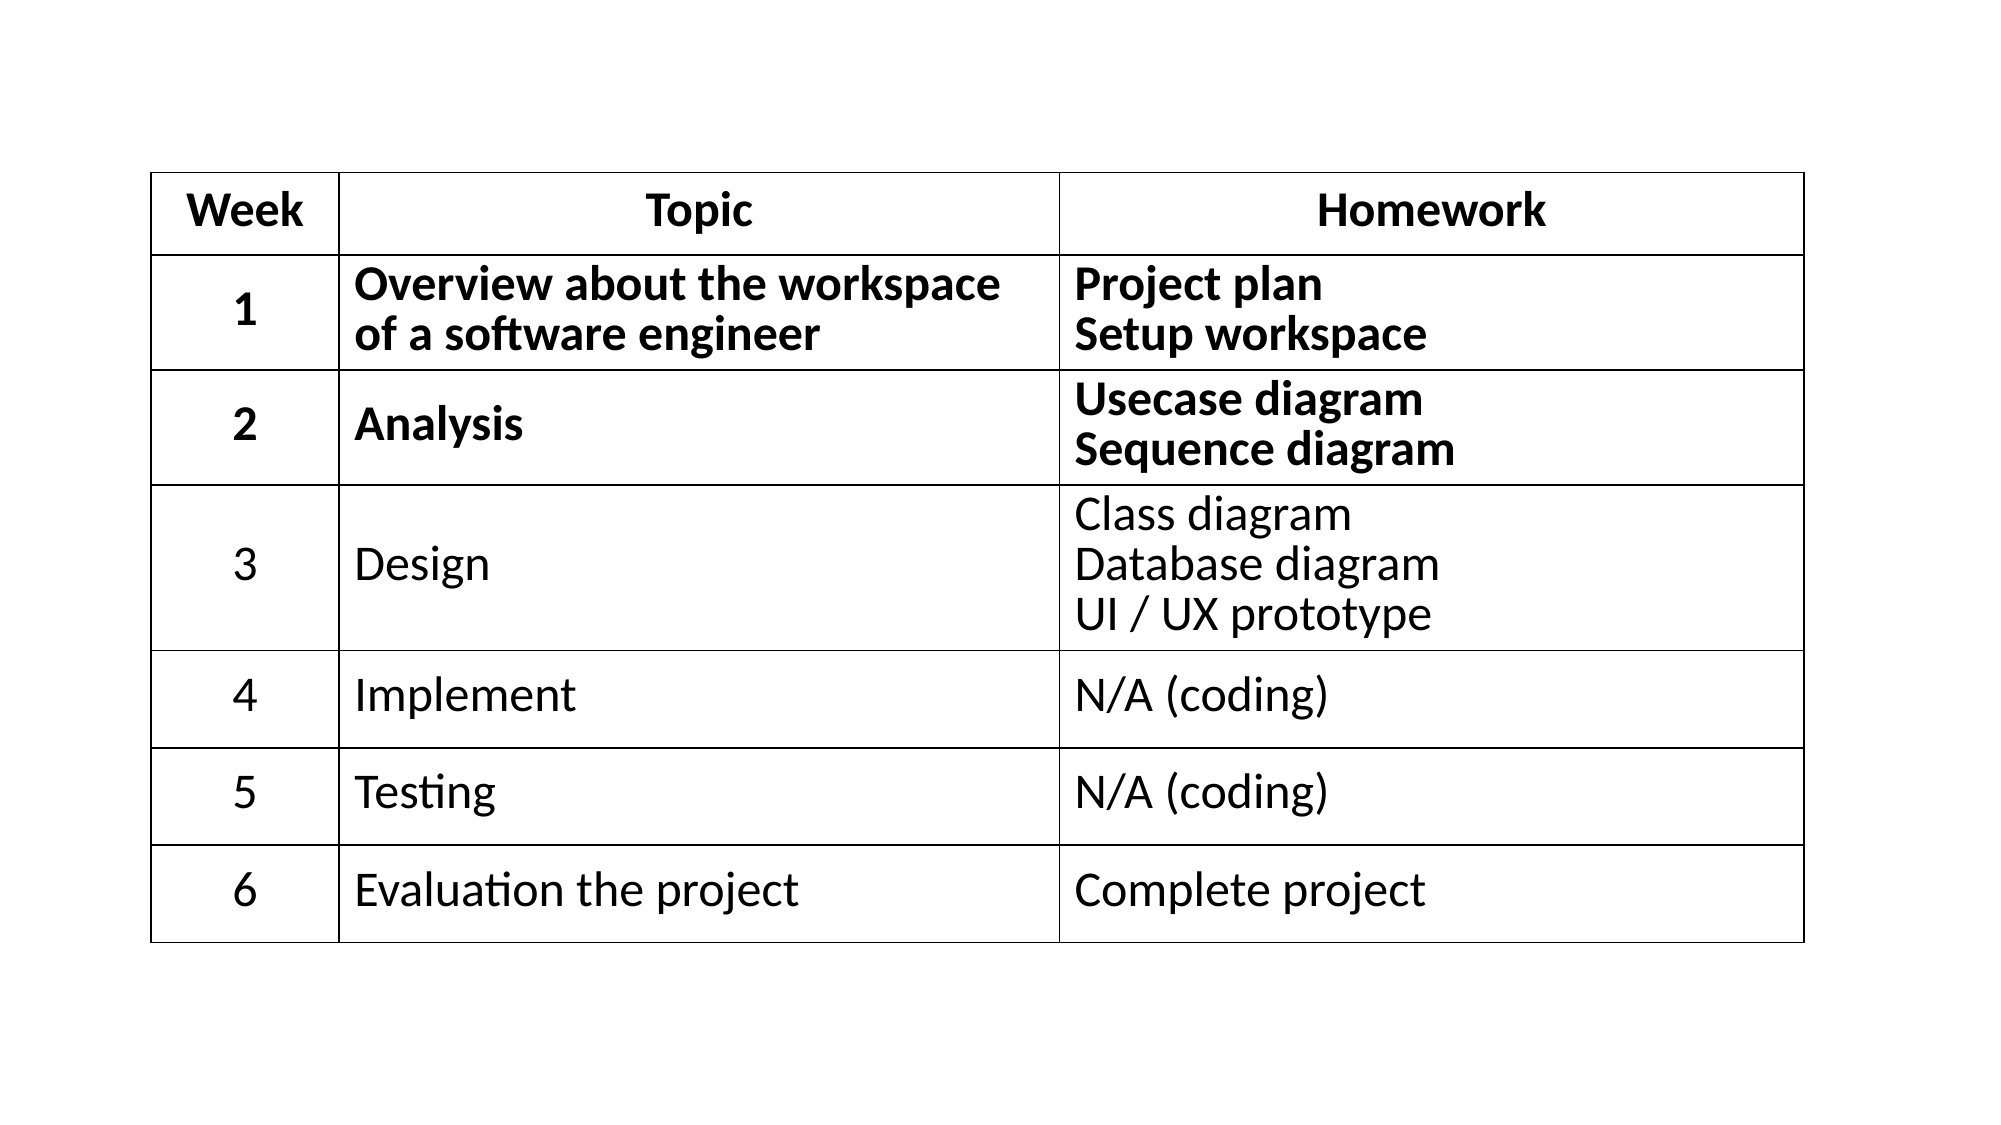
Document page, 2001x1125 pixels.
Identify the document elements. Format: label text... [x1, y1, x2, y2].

table_cell 4 [152, 651, 338, 747]
table_cell Evaluation the project [340, 846, 1059, 942]
table_header Week [152, 173, 338, 254]
table_header Homework [1060, 173, 1803, 254]
table_cell N/A (coding) [1060, 651, 1803, 747]
table_cell 3 [152, 486, 338, 650]
table_cell Testing [340, 749, 1059, 844]
table_cell N/A (coding) [1060, 749, 1803, 844]
table_cell 5 [152, 749, 338, 844]
table_cell Design [340, 486, 1059, 650]
table_cell Class diagram Database diagram UI / UX prototype [1060, 486, 1803, 650]
table_cell Analysis [340, 371, 1059, 484]
table_header Topic [340, 173, 1059, 254]
table_cell 2 [152, 371, 338, 484]
table_cell Usecase diagram Sequence diagram [1060, 371, 1803, 484]
table_cell Overview about the workspace of a software engineer [340, 256, 1059, 369]
table_cell 6 [152, 846, 338, 942]
table_cell Complete project [1060, 846, 1803, 942]
table_cell 1 [152, 256, 338, 369]
table_cell Implement [340, 651, 1059, 747]
table_cell Project plan Setup workspace [1060, 256, 1803, 369]
